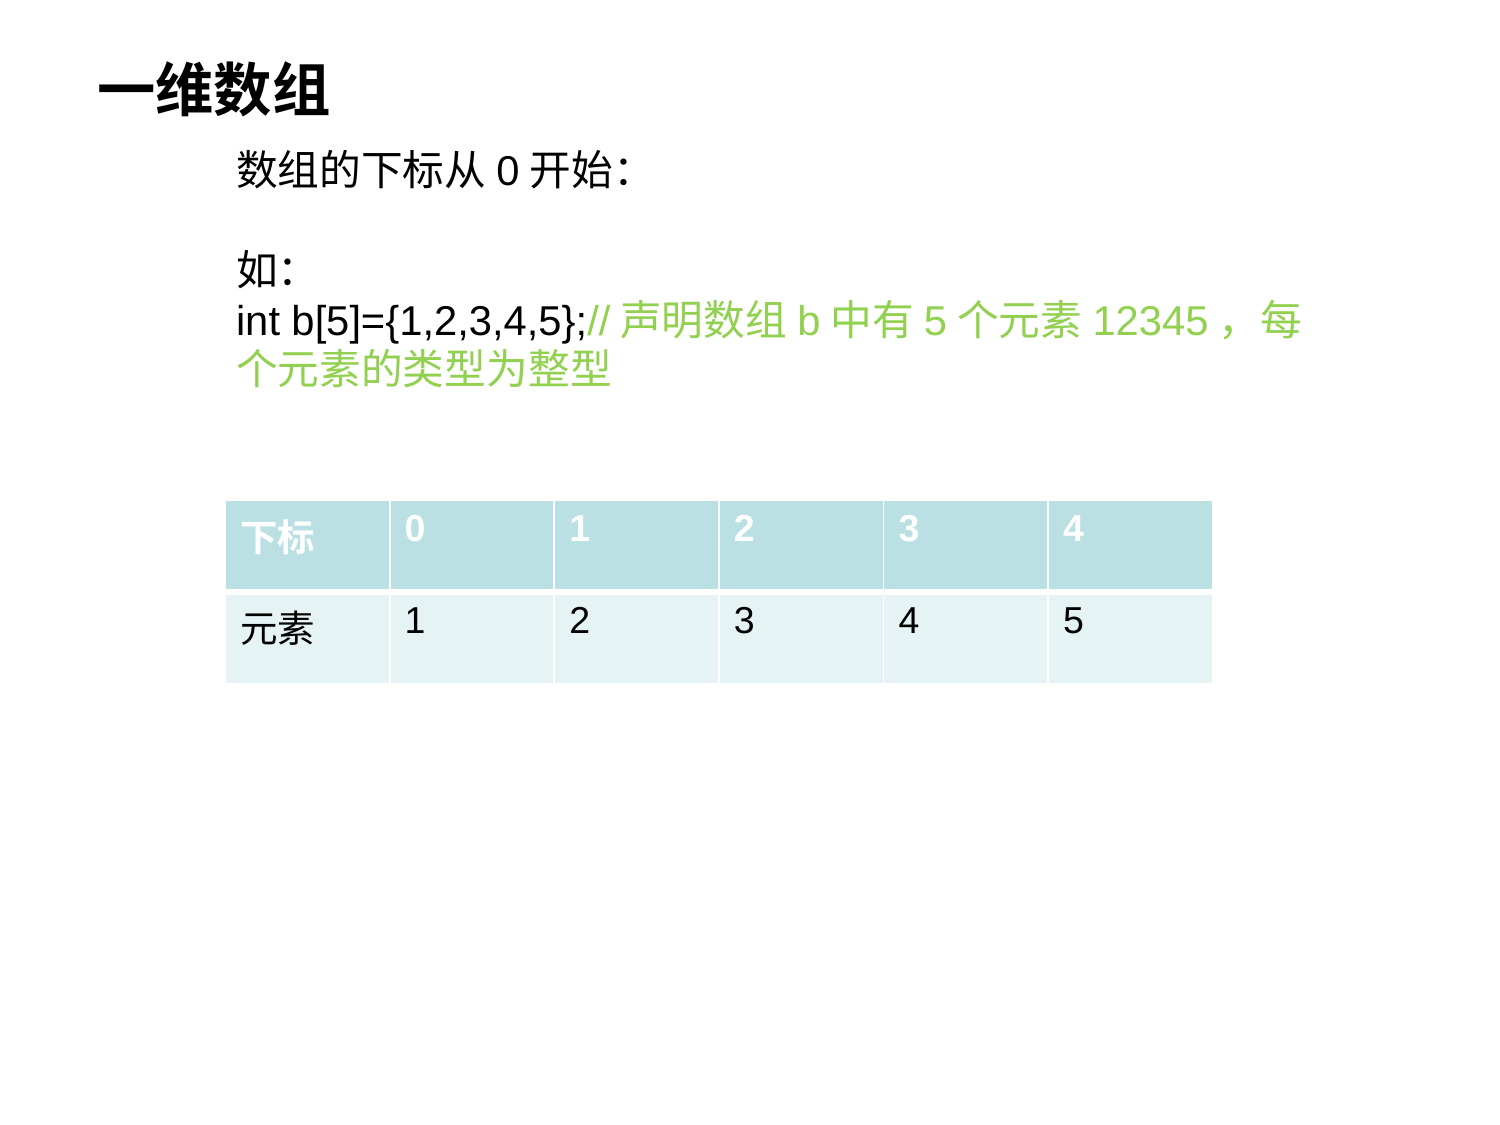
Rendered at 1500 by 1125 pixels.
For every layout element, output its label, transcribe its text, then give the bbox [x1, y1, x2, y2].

table_header 4 [1049, 501, 1212, 589]
table_header 1 [555, 501, 718, 589]
table_cell 1 [391, 595, 553, 683]
table_cell 3 [720, 595, 883, 683]
table_cell 2 [555, 595, 718, 683]
table_cell 4 [884, 595, 1047, 683]
text_box 数组的下标从0开始： 如： int b[5]={1,2,3,4,5};//声明数组b中有5个元素12345，每个元素的类型为整型 [221, 135, 1356, 461]
text_box 一维数组 [82, 45, 491, 131]
table_header 2 [720, 501, 883, 589]
table_header 下标 [226, 501, 389, 589]
table_cell 5 [1049, 595, 1212, 683]
table_header 0 [391, 501, 553, 589]
table_header 3 [884, 501, 1047, 589]
table_cell 元素 [226, 595, 389, 683]
